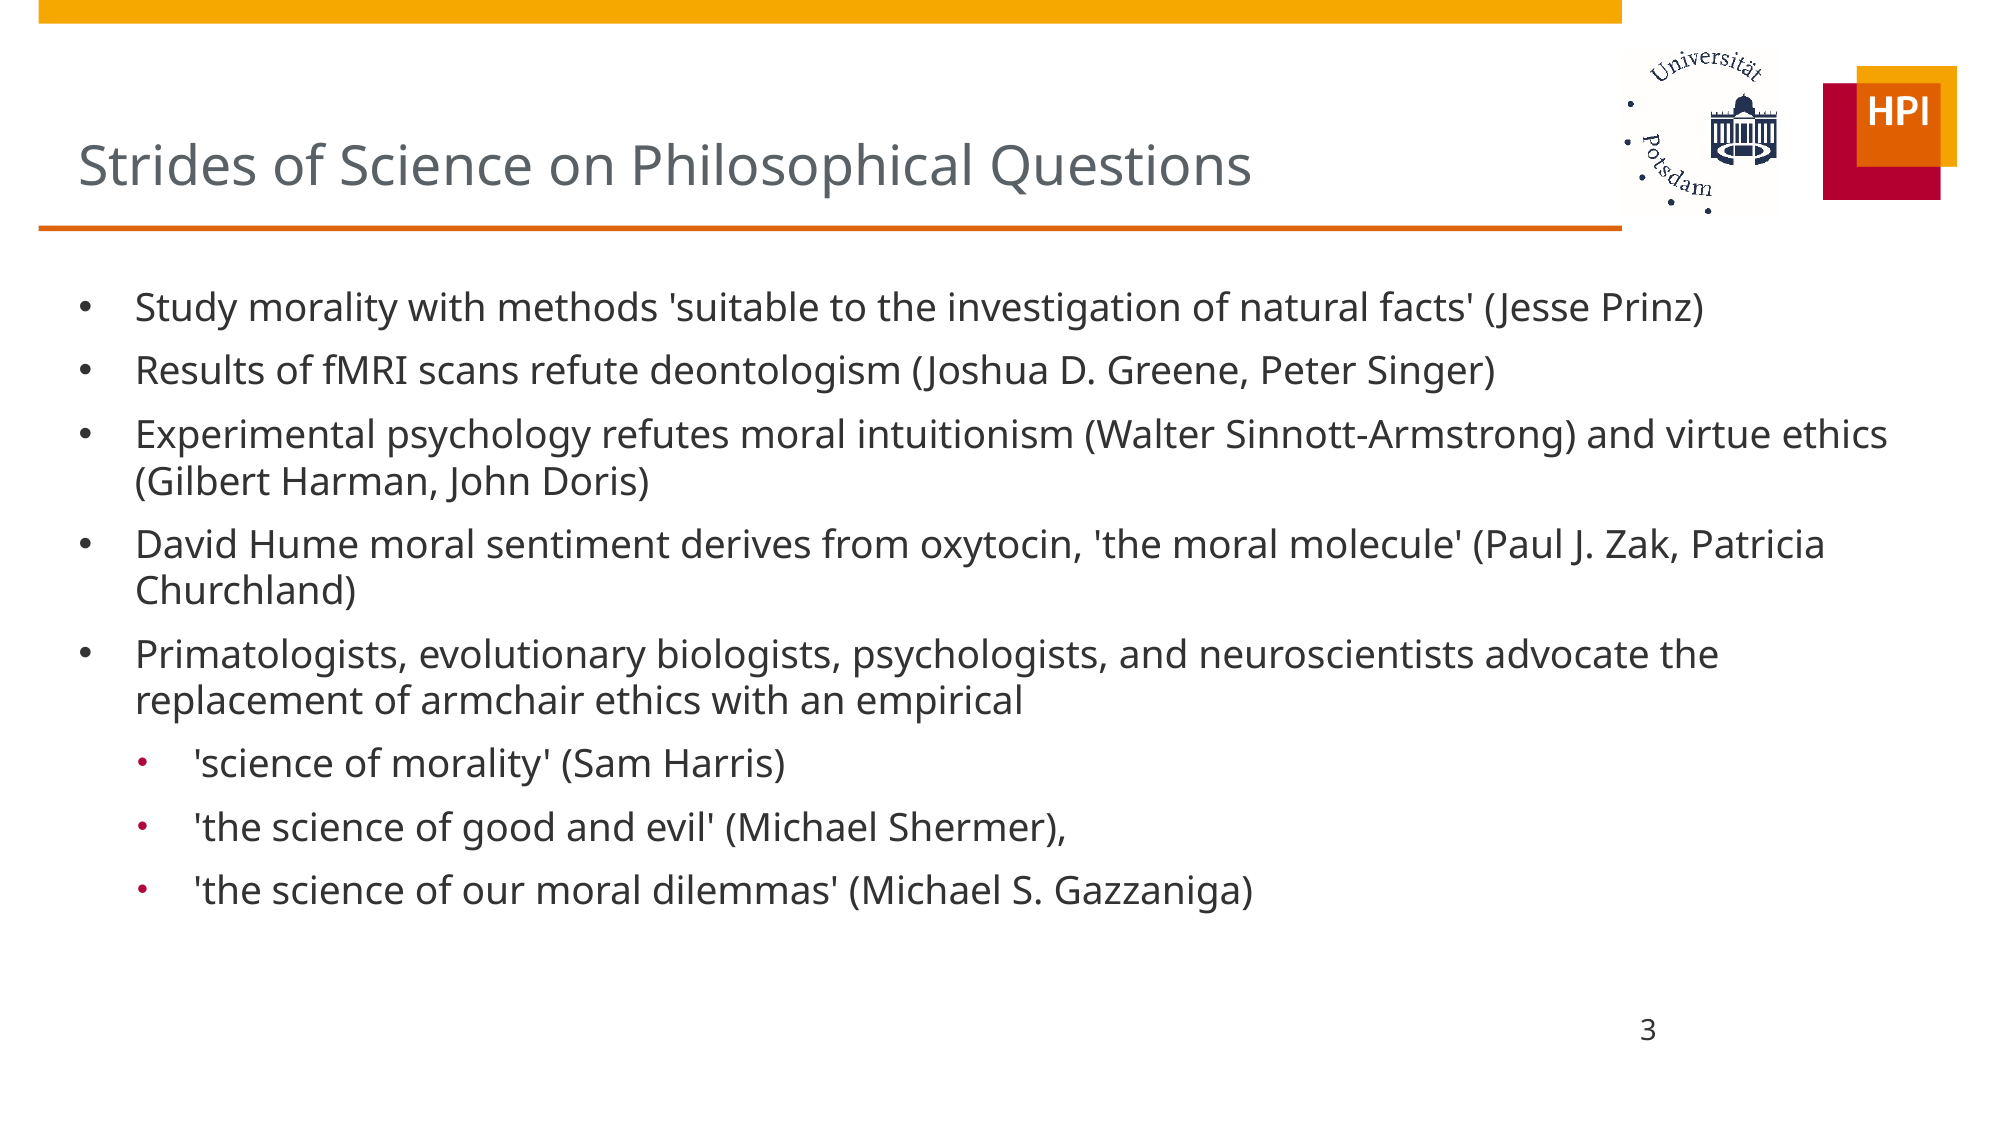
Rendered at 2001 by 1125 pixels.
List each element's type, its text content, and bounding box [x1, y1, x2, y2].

list Study morality with methods 'suitable to the investigation of natural facts' (Jesse Prinz) Results of fMRI scans refute deontologism (Joshua D. Greene, Peter Singer) Experimental psychology refutes moral intuitionism (Walter Sinnott-Armstrong) and virtue ethics (Gilbert Harman, John Doris) David Hume moral sentiment derives from oxytocin, 'the moral molecule' (Paul J. Zak, Patricia Churchland) Primatologists, evolutionary biologists, psychologists, and neuroscientists advocate the replacement of armchair ethics with an empirical 'science of morality' (Sam Harris) 'the science of good and evil' (Michael Shermer), 'the science of our moral dilemmas' (Michael S. Gazzaniga) [78, 271, 1936, 1051]
slide_number 3 [1622, 1011, 1961, 1051]
title Strides of Science on Philosophical Questions [78, 23, 1583, 227]
picture [1622, 49, 1779, 216]
picture [1823, 66, 1957, 200]
